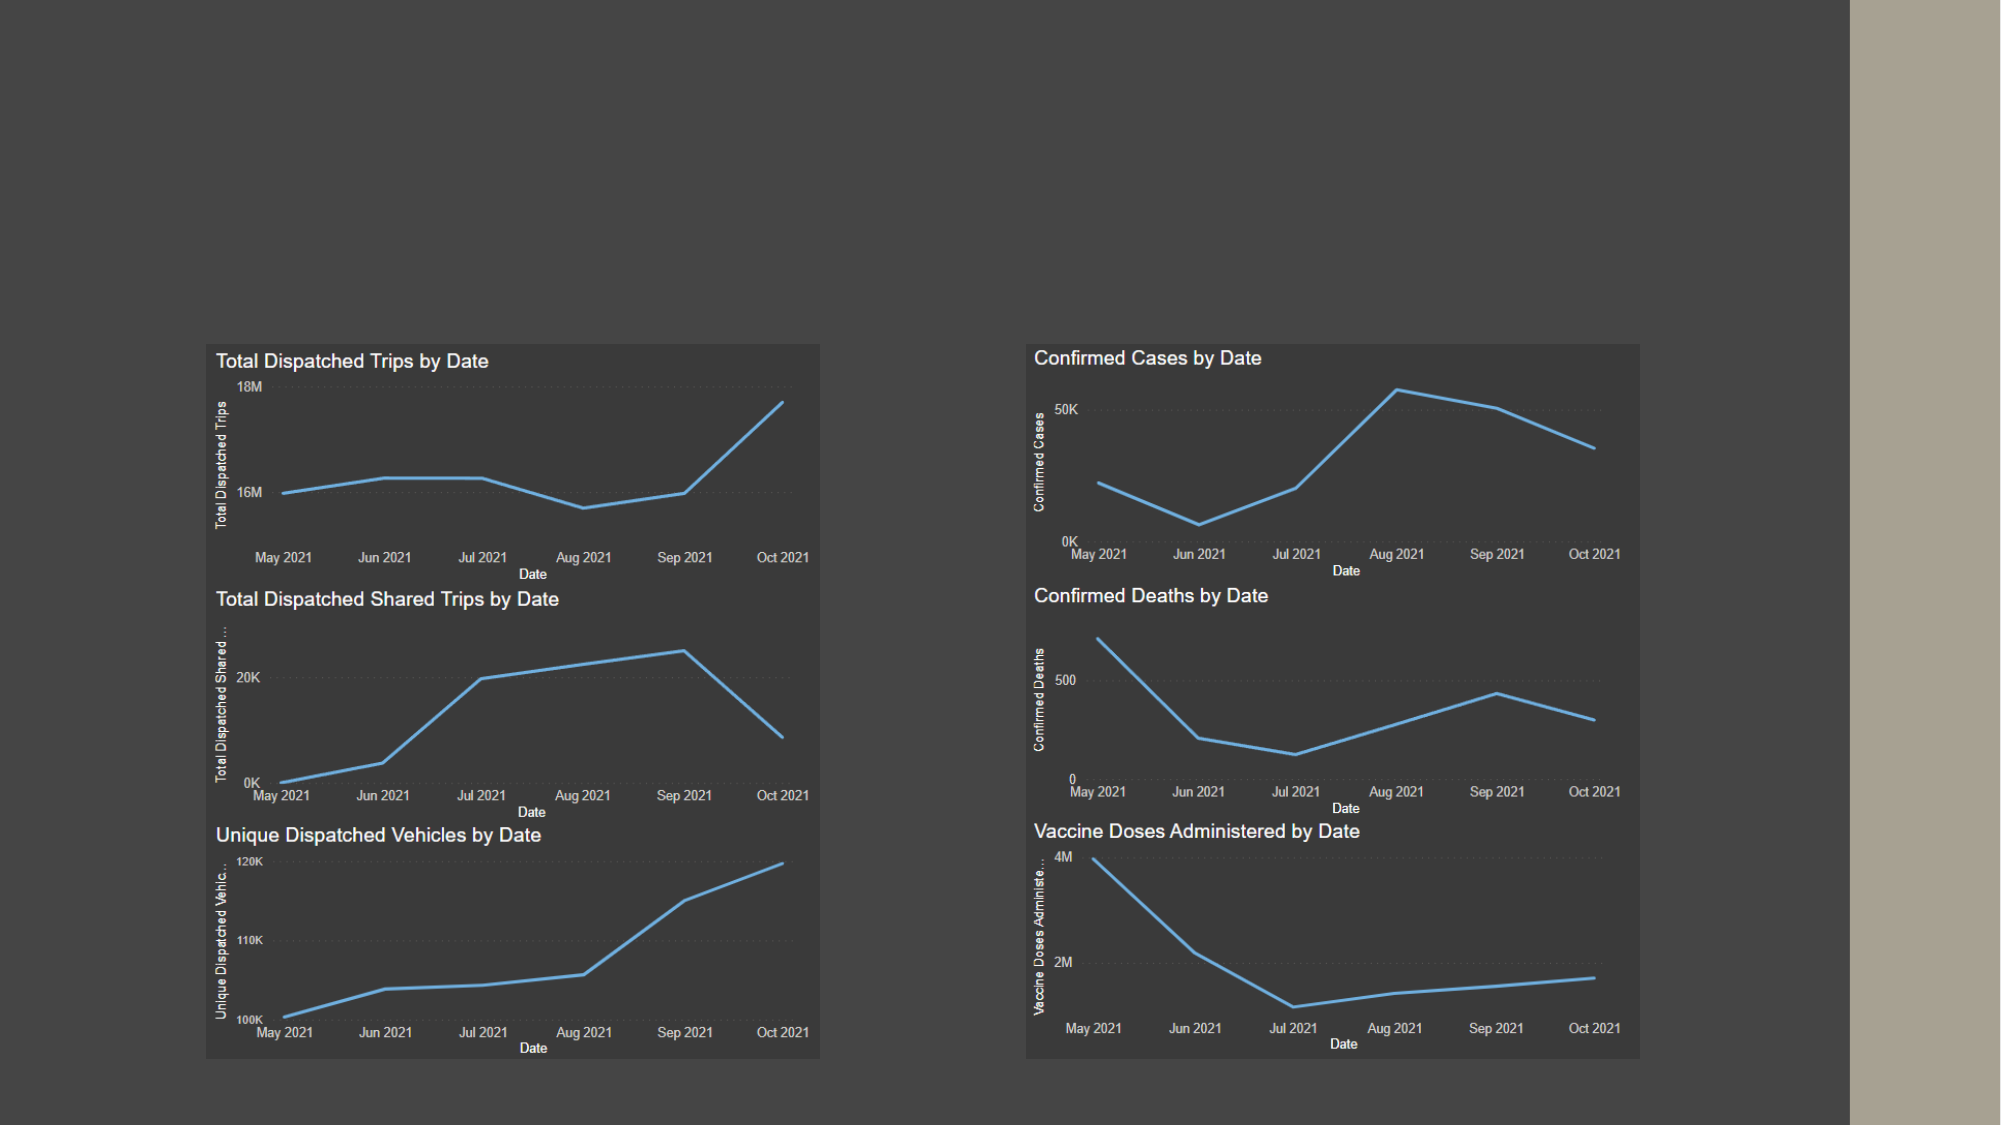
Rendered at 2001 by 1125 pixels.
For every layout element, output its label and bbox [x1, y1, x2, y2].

list [206, 344, 820, 1059]
text_box [1849, 0, 2000, 1125]
text_box [0, 0, 1849, 1125]
picture [1026, 344, 1640, 1059]
